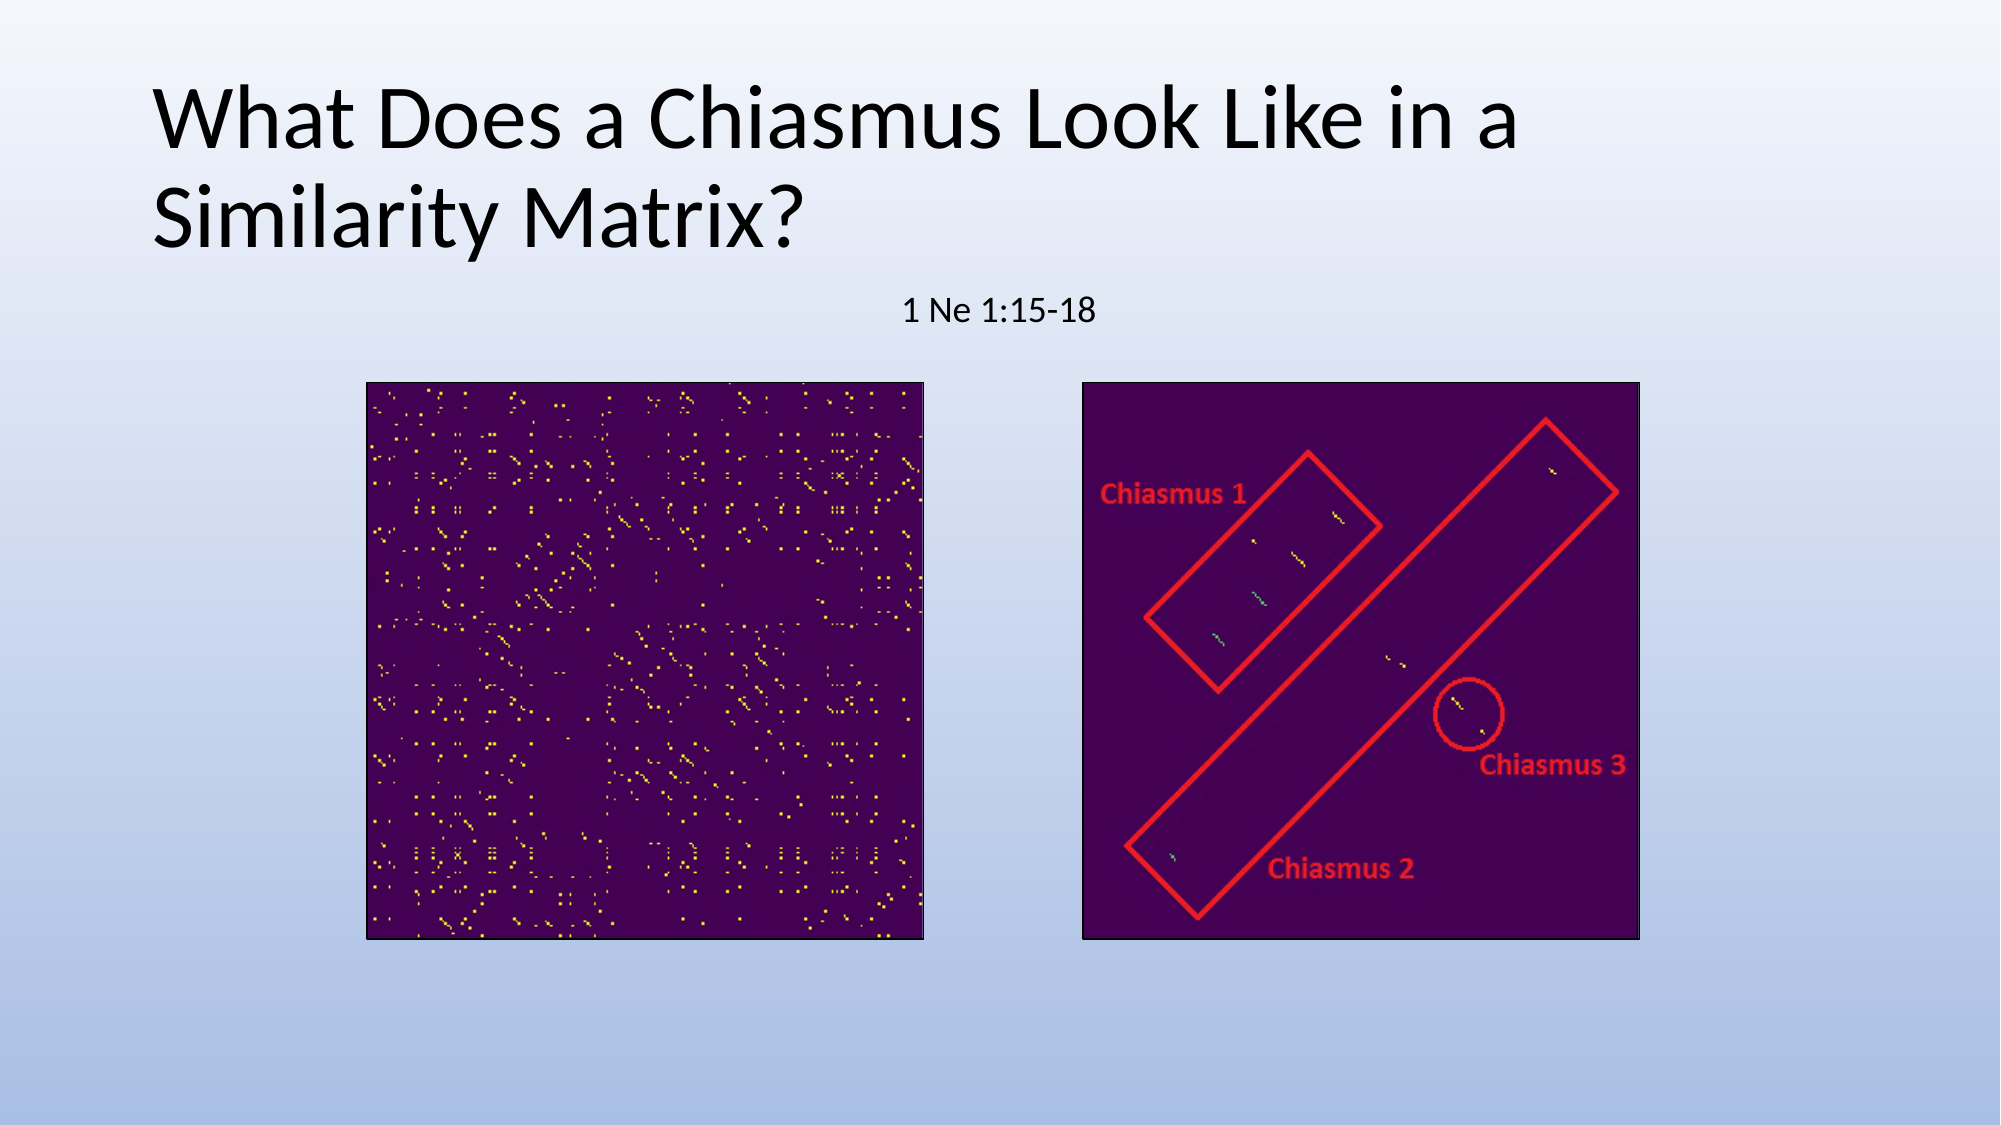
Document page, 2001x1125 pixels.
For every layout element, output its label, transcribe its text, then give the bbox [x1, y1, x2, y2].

text_box 1 Ne 1:15-18 [886, 277, 1114, 338]
picture [367, 383, 923, 939]
picture [1083, 383, 1639, 939]
title What Does a Chiasmus Look Like in a Similarity Matrix? [137, 59, 1863, 278]
